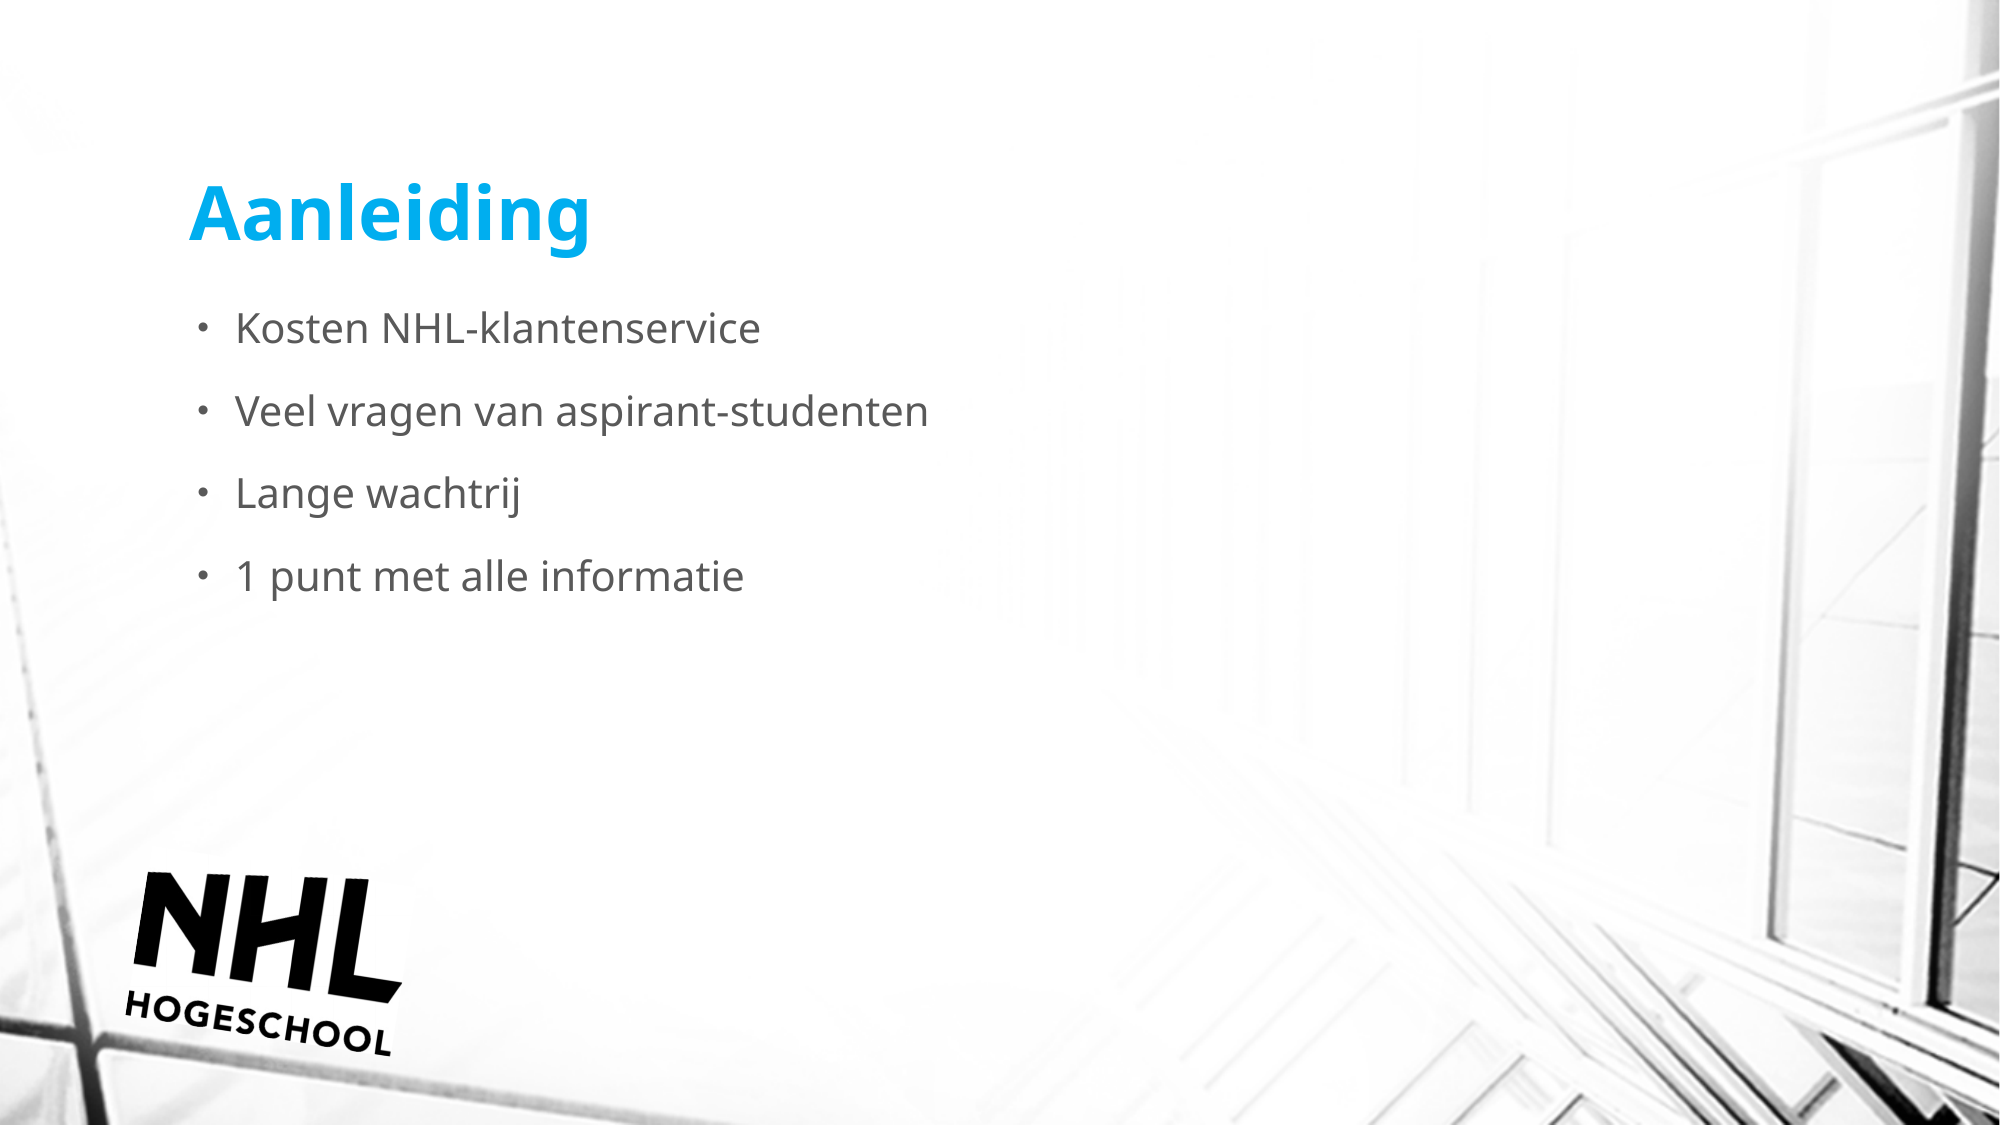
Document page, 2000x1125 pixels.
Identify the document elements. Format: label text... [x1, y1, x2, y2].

picture [0, 0, 2000, 1125]
title Aanleiding [174, 87, 1600, 263]
list Kosten NHL-klantenservice Veel vragen van aspirant-studenten Lange wachtrij 1 punt met alle informatie [174, 299, 1600, 988]
